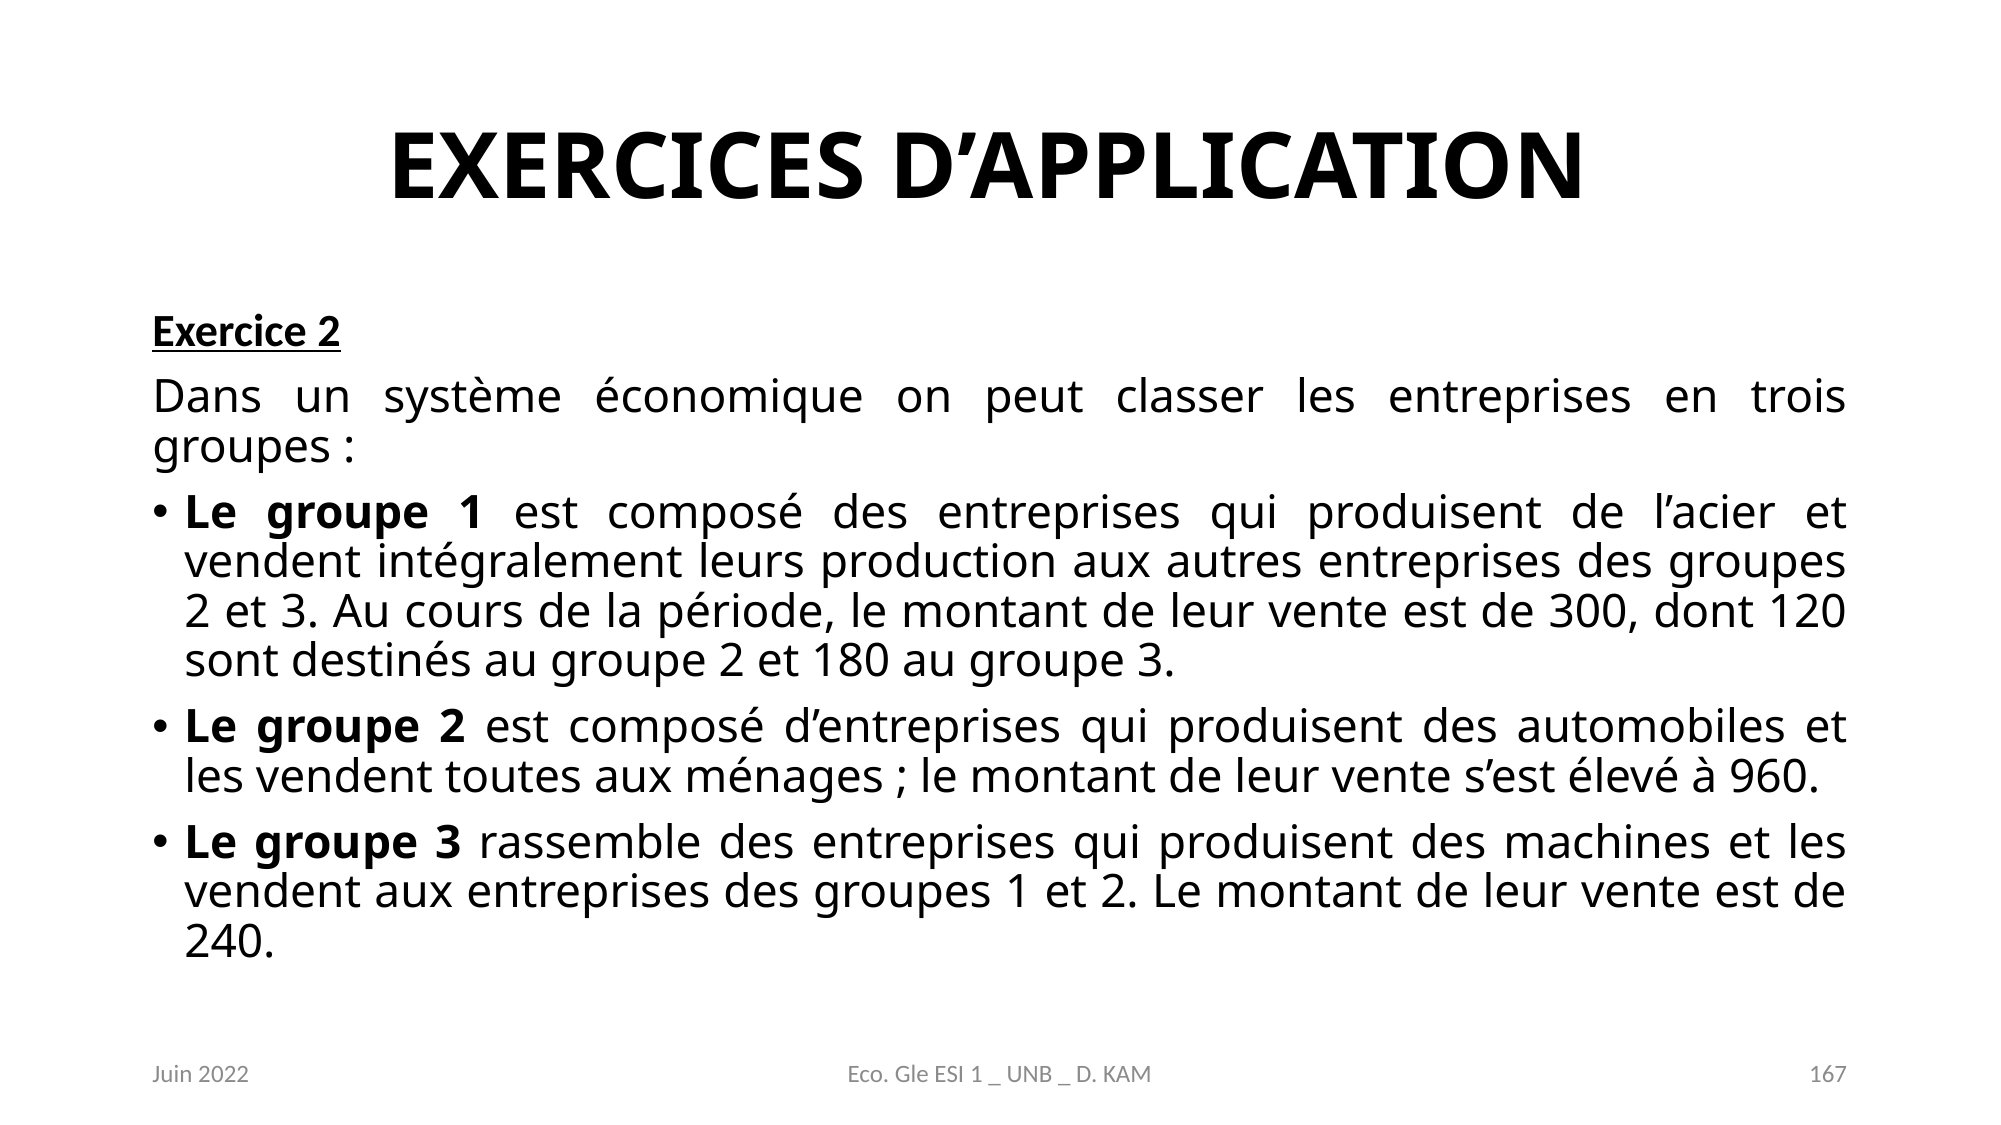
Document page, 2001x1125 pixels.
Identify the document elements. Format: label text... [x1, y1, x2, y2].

slide_number 167 [1412, 1042, 1863, 1103]
slide_number Juin 2022 [137, 1042, 588, 1103]
title EXERCICES D’APPLICATION [137, 59, 1863, 278]
list Exercice 2 Dans un système économique on peut classer les entreprises en trois groupes : Le groupe 1 est composé des entreprises qui produisent de l’acier et vendent intégralement leurs production aux autres entreprises des groupes 2 et 3. Au cours de la période, le montant de leur vente est de 300, dont 120 sont destinés au groupe 2 et 180 au groupe 3. Le groupe 2 est composé d’entreprises qui produisent des automobiles et les vendent toutes aux ménages ; le montant de leur vente s’est élevé à 960. Le groupe 3 rassemble des entreprises qui produisent des machines et les vendent aux entreprises des groupes 1 et 2. Le montant de leur vente est de 240. [137, 299, 1863, 1014]
footer Eco. Gle ESI 1 _ UNB _ D. KAM [662, 1042, 1338, 1103]
